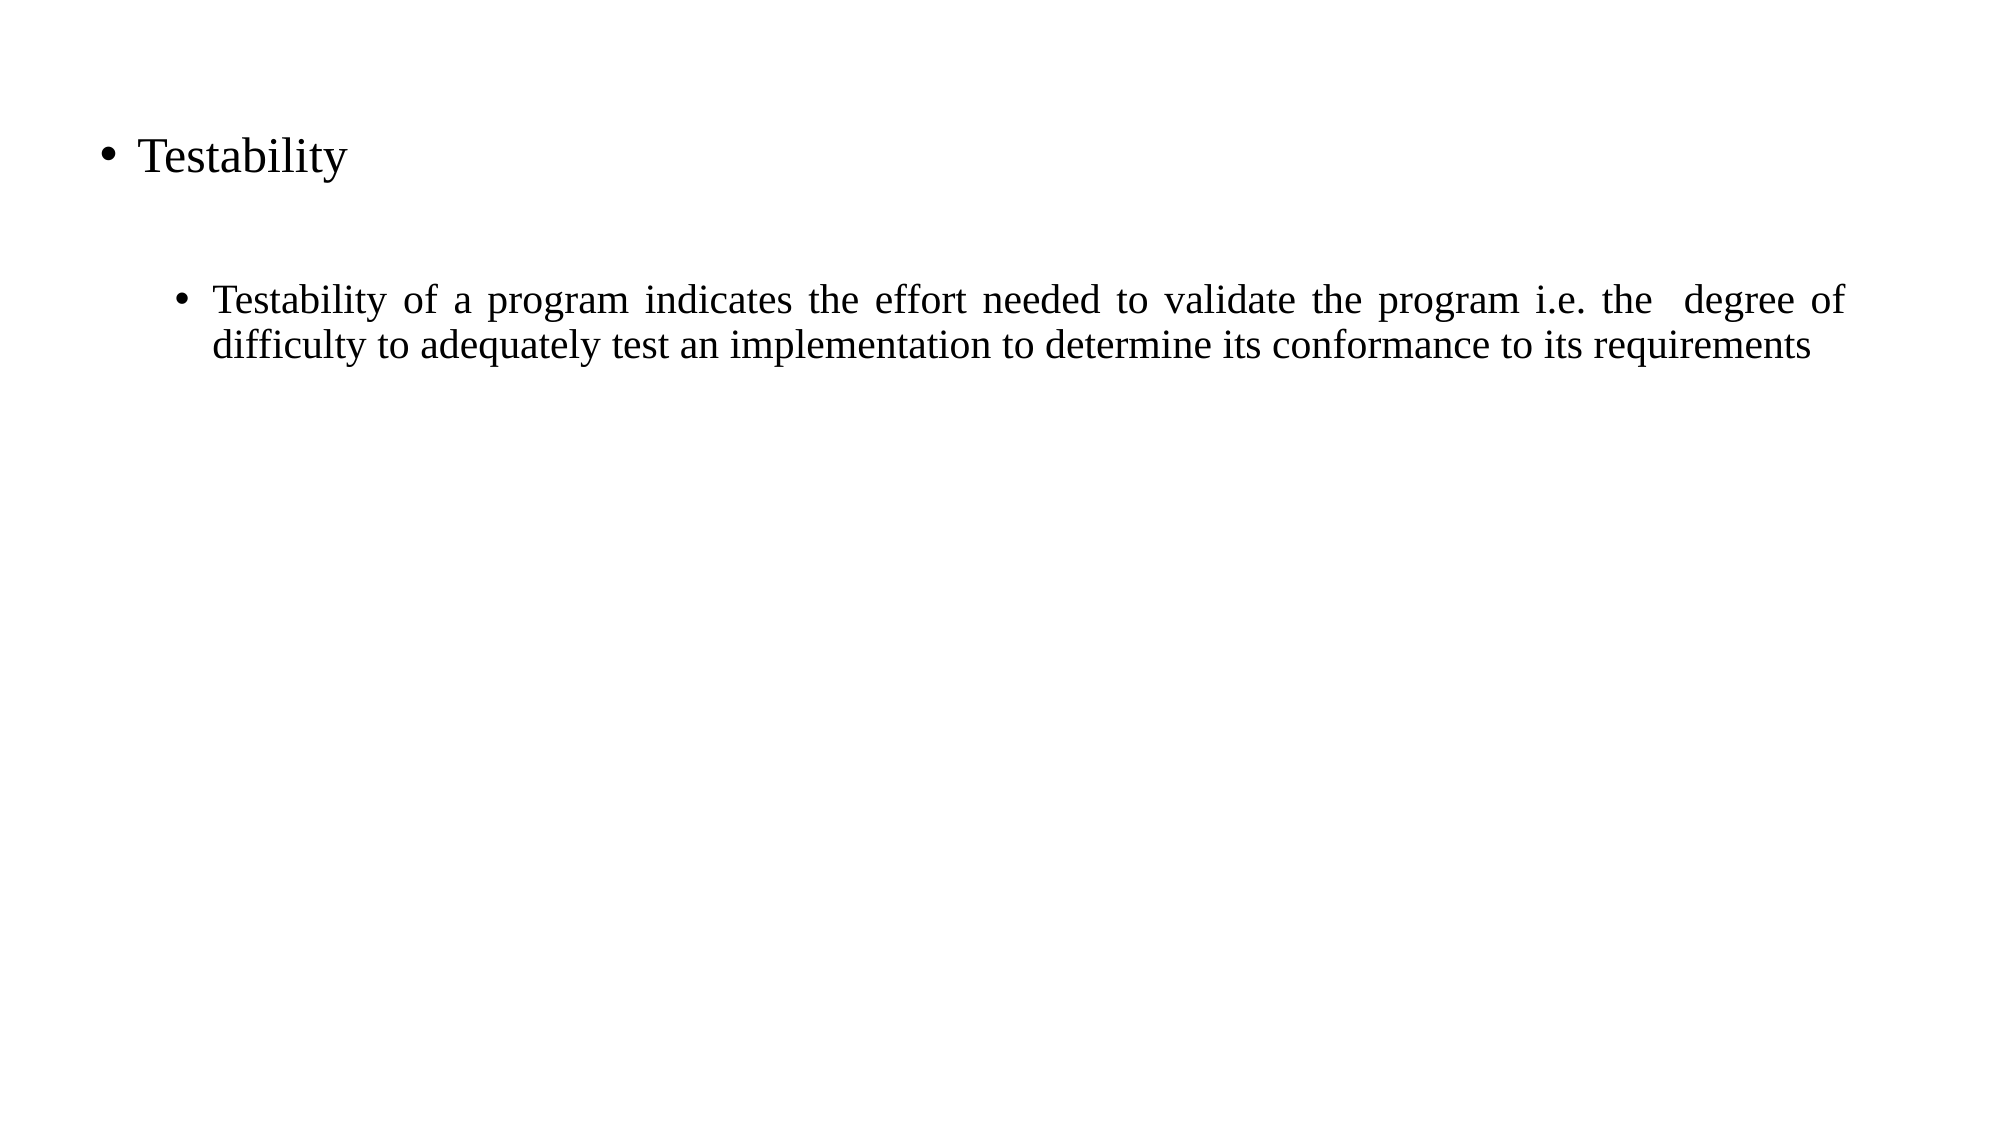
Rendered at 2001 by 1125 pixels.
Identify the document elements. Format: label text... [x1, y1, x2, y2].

list Testability Testability of a program indicates the effort needed to validate the program i.e. the degree of difficulty to adequately test an implementation to determine its conformance to its requirements [84, 122, 1863, 1014]
